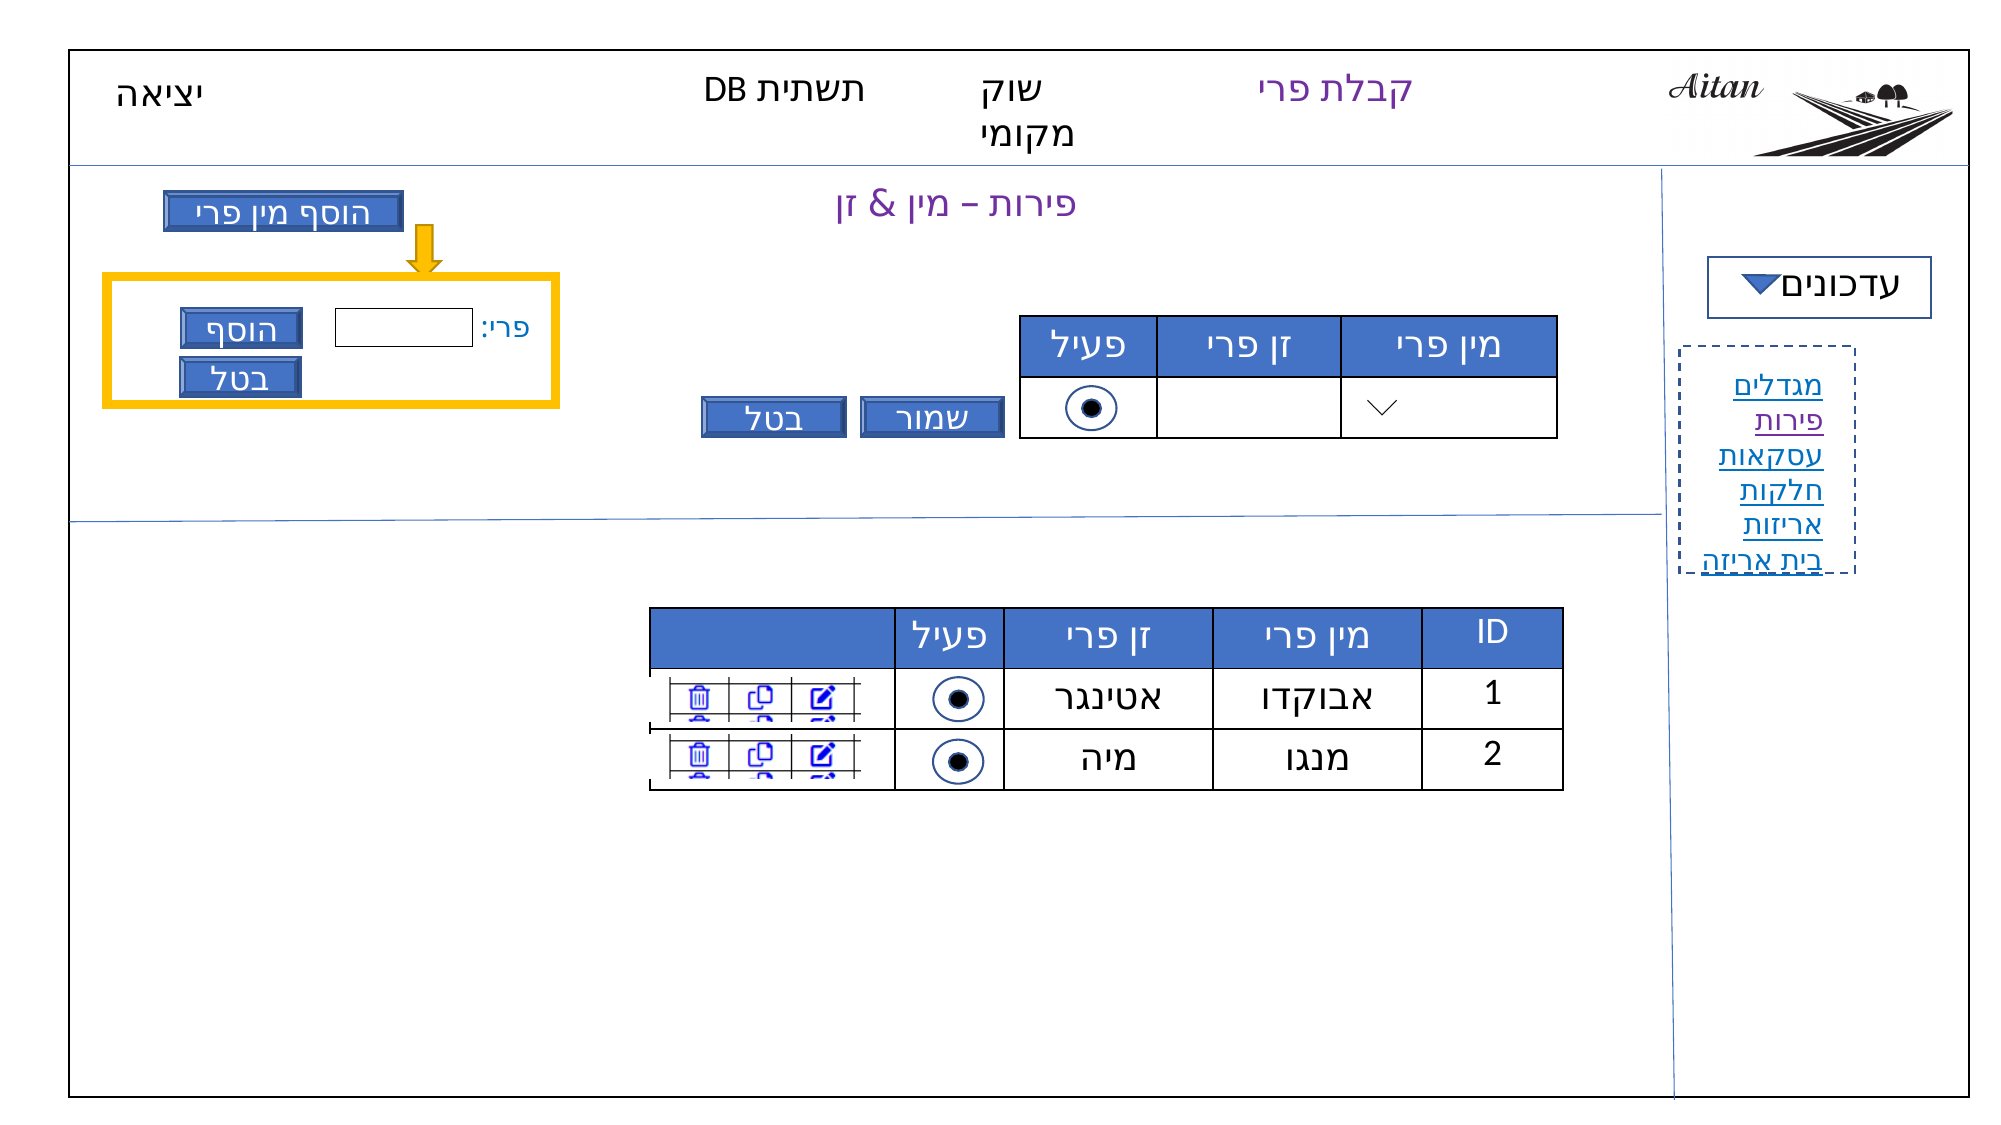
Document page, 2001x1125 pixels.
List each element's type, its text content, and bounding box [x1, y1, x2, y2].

text_box [106, 275, 557, 405]
text_box הוסף מין פרי [163, 190, 404, 233]
table_cell אטינגר [1005, 669, 1212, 728]
table_cell [896, 730, 1003, 789]
table_header פעיל [1021, 317, 1156, 376]
table_cell אבוקדו [1214, 669, 1421, 728]
table_header זן פרי [1005, 609, 1212, 668]
table_header מין פרי [1342, 317, 1556, 376]
table_header ID [1423, 609, 1562, 668]
text_box שוק מקומי [964, 56, 1159, 162]
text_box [1066, 386, 1117, 431]
picture [645, 677, 861, 722]
text_box עדכונים [1764, 251, 1959, 311]
text_box [405, 224, 444, 275]
text_box [1678, 345, 1856, 574]
table_header מין פרי [1214, 609, 1421, 668]
text_box פירות – מין & זן [810, 171, 1103, 232]
text_box בטל [701, 396, 847, 438]
picture [645, 734, 861, 779]
table_header [651, 609, 894, 668]
text_box תשתית DB [687, 56, 881, 117]
table_cell [651, 669, 894, 728]
picture [1355, 381, 1409, 435]
table_header פעיל [896, 609, 1003, 668]
text_box [1707, 256, 1932, 319]
text_box יציאה [100, 61, 295, 122]
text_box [69, 514, 1662, 522]
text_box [932, 739, 984, 784]
text_box שמור [859, 396, 1006, 438]
picture [1661, 56, 1959, 160]
table_cell [651, 730, 894, 789]
table_cell מיה [1005, 730, 1212, 789]
text_box מגדלים פירות עסקאות חלקות אריזות בית אריזה [1683, 358, 1839, 619]
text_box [933, 677, 984, 722]
text_box בטל [178, 356, 302, 398]
text_box [335, 308, 473, 347]
text_box פרי: [331, 301, 545, 351]
text_box [68, 49, 1970, 1098]
table_cell מנגו [1214, 730, 1421, 789]
table_cell 1 [1423, 669, 1562, 728]
table_cell [896, 669, 1003, 728]
text_box הוסף [180, 307, 303, 349]
table_cell [1021, 378, 1156, 437]
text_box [1661, 168, 1675, 1100]
table_cell 2 [1423, 730, 1562, 789]
text_box קבלת פרי [1242, 56, 1437, 117]
table_cell [1158, 378, 1340, 437]
table_header זן פרי [1158, 317, 1340, 376]
table_cell [1342, 378, 1556, 437]
